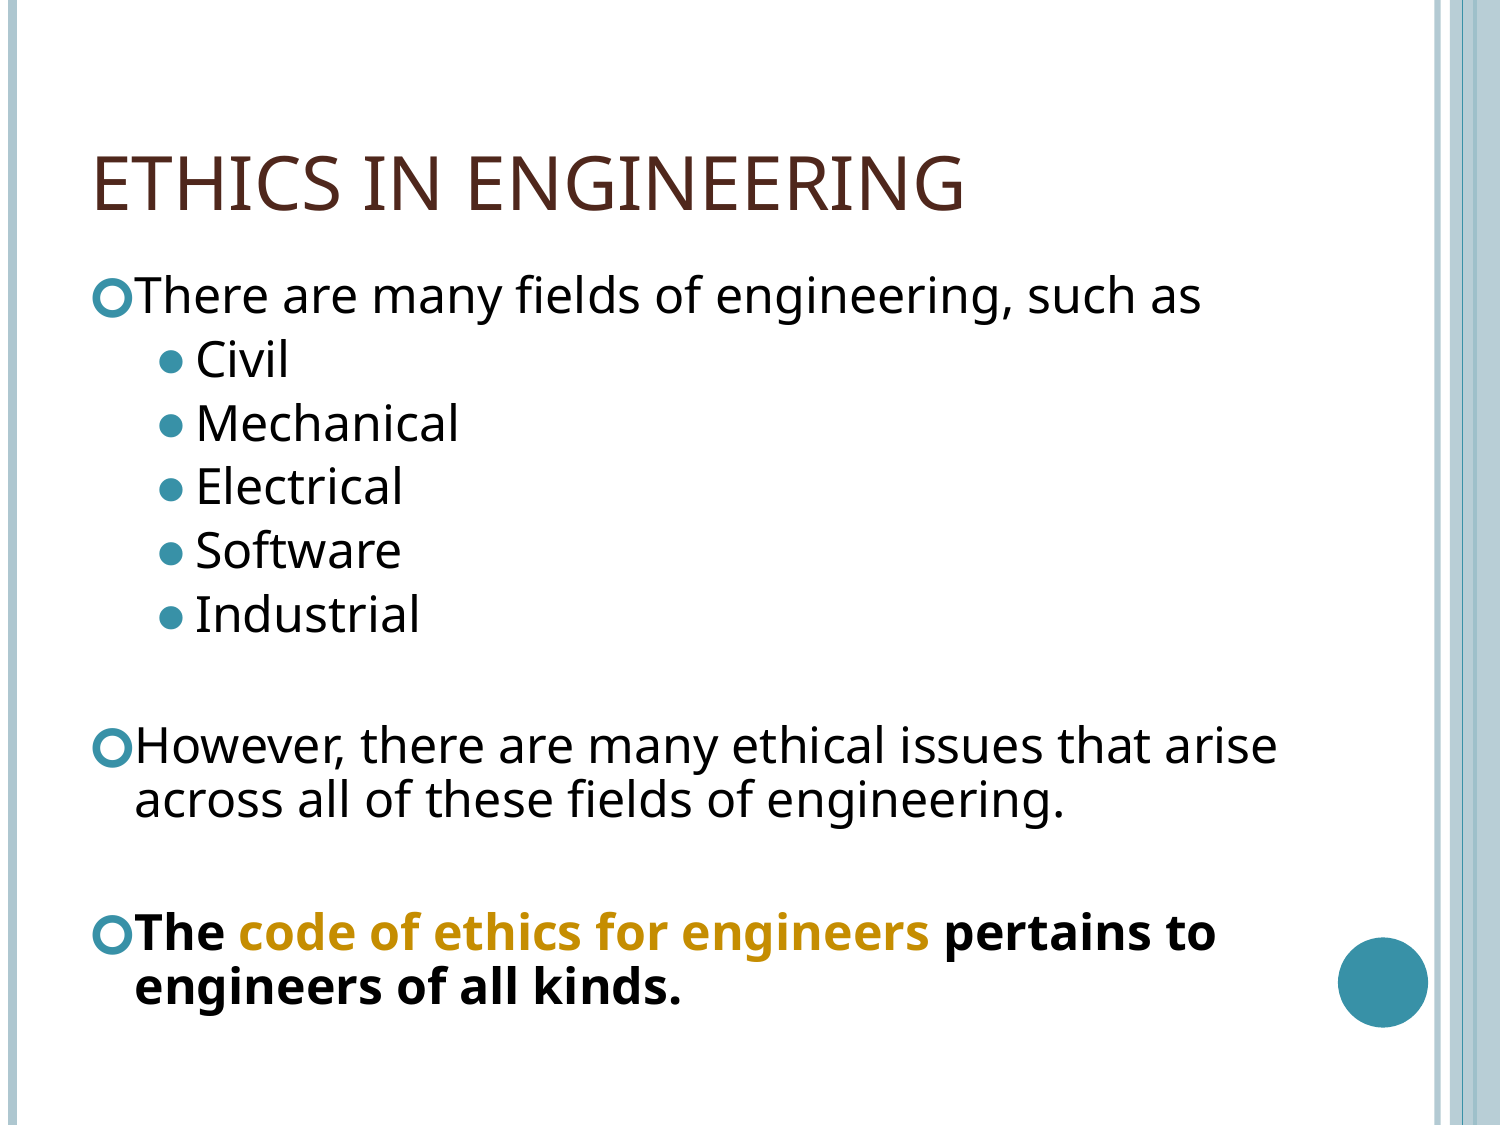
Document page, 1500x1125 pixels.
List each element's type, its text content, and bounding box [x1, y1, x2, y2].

list There are many fields of engineering, such as Civil Mechanical Electrical Software Industrial However, there are many ethical issues that arise across all of these fields of engineering. The code of ethics for engineers pertains to engineers of all kinds. [75, 262, 1300, 1062]
title ETHICS IN ENGINEERING [75, 45, 1300, 233]
